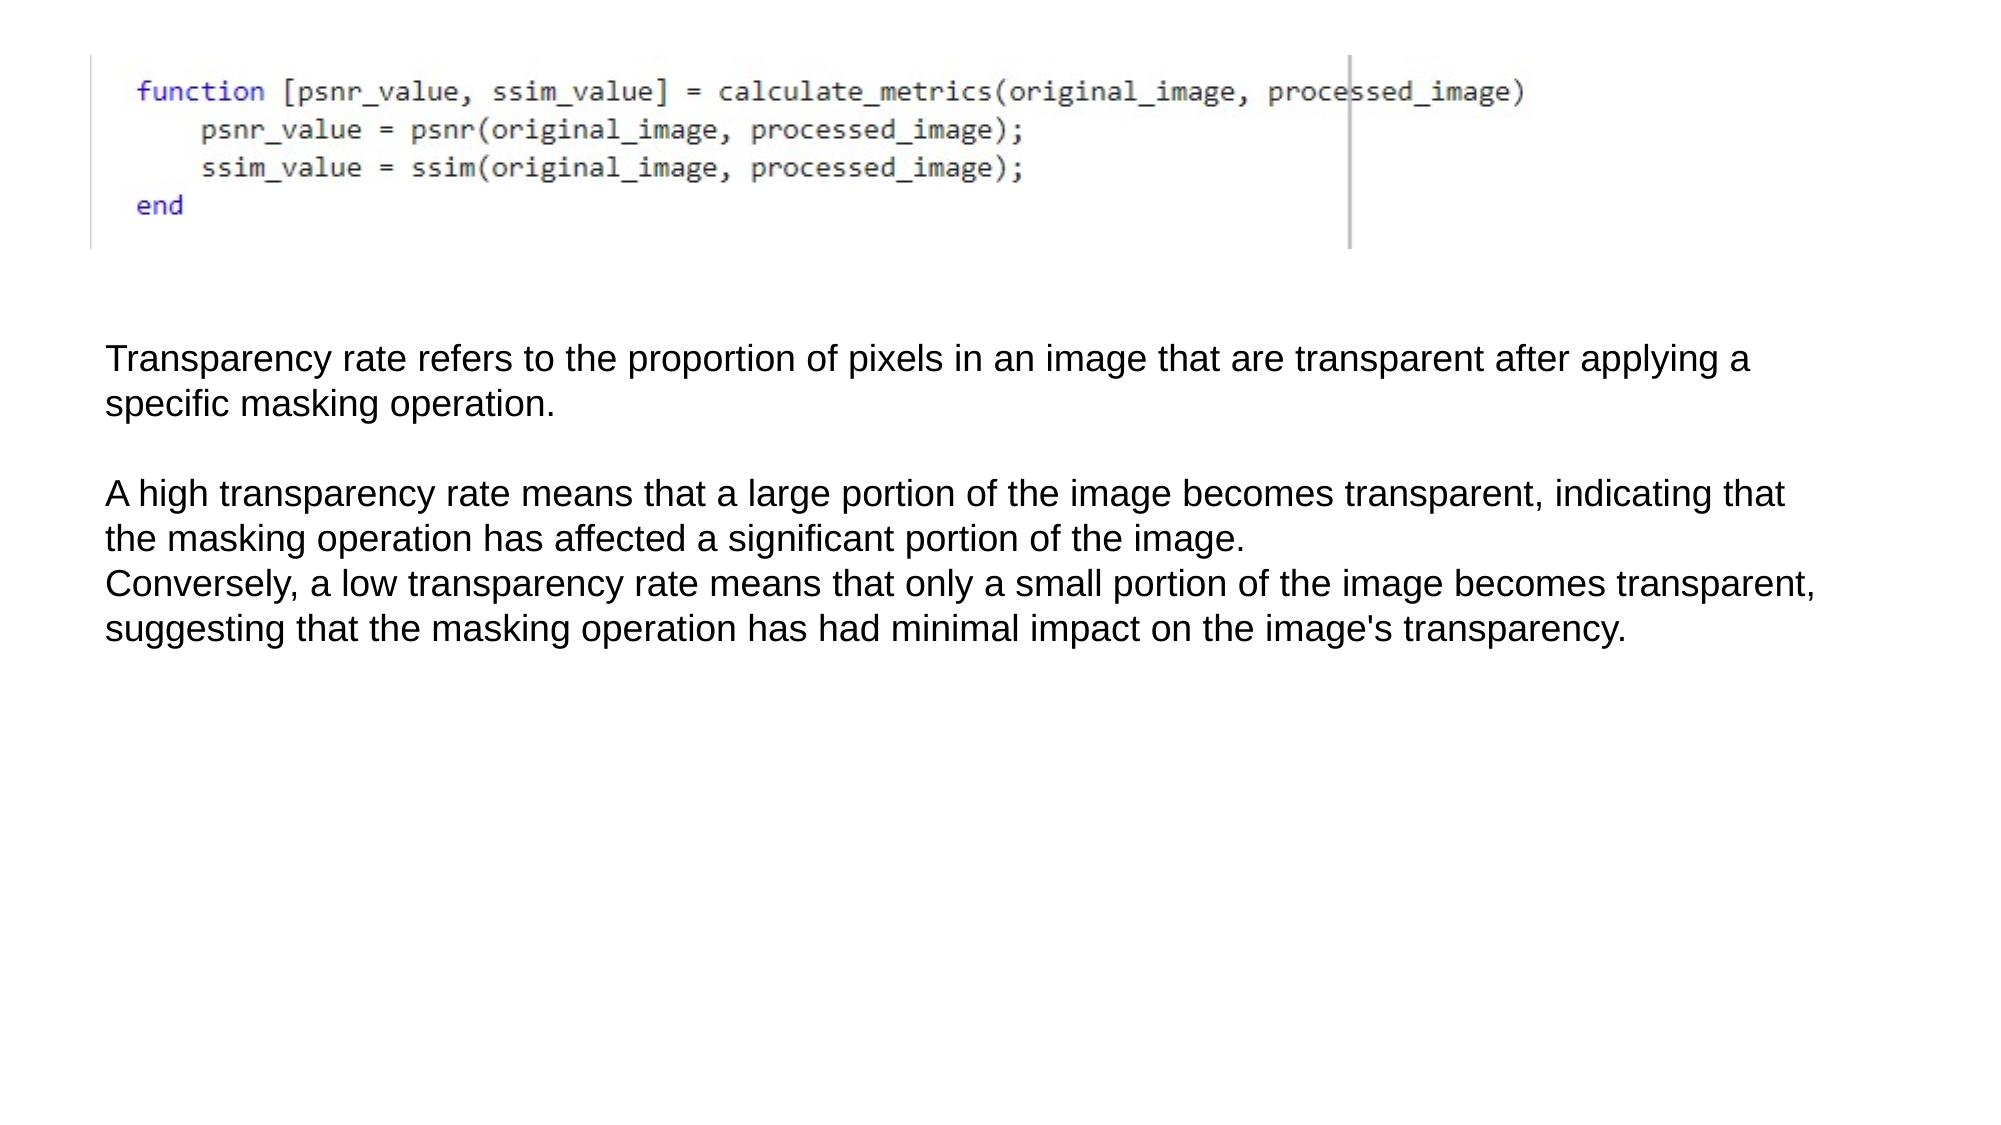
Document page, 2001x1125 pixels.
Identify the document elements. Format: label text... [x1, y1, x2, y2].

picture [90, 55, 1533, 249]
text_box Transparency rate refers to the proportion of pixels in an image that are transparent after applying a specific masking operation. A high transparency rate means that a large portion of the image becomes transparent, indicating that the masking operation has affected a significant portion of the image. Conversely, a low transparency rate means that only a small portion of the image becomes transparent, suggesting that the masking operation has had minimal impact on the image's transparency. [90, 327, 1843, 657]
